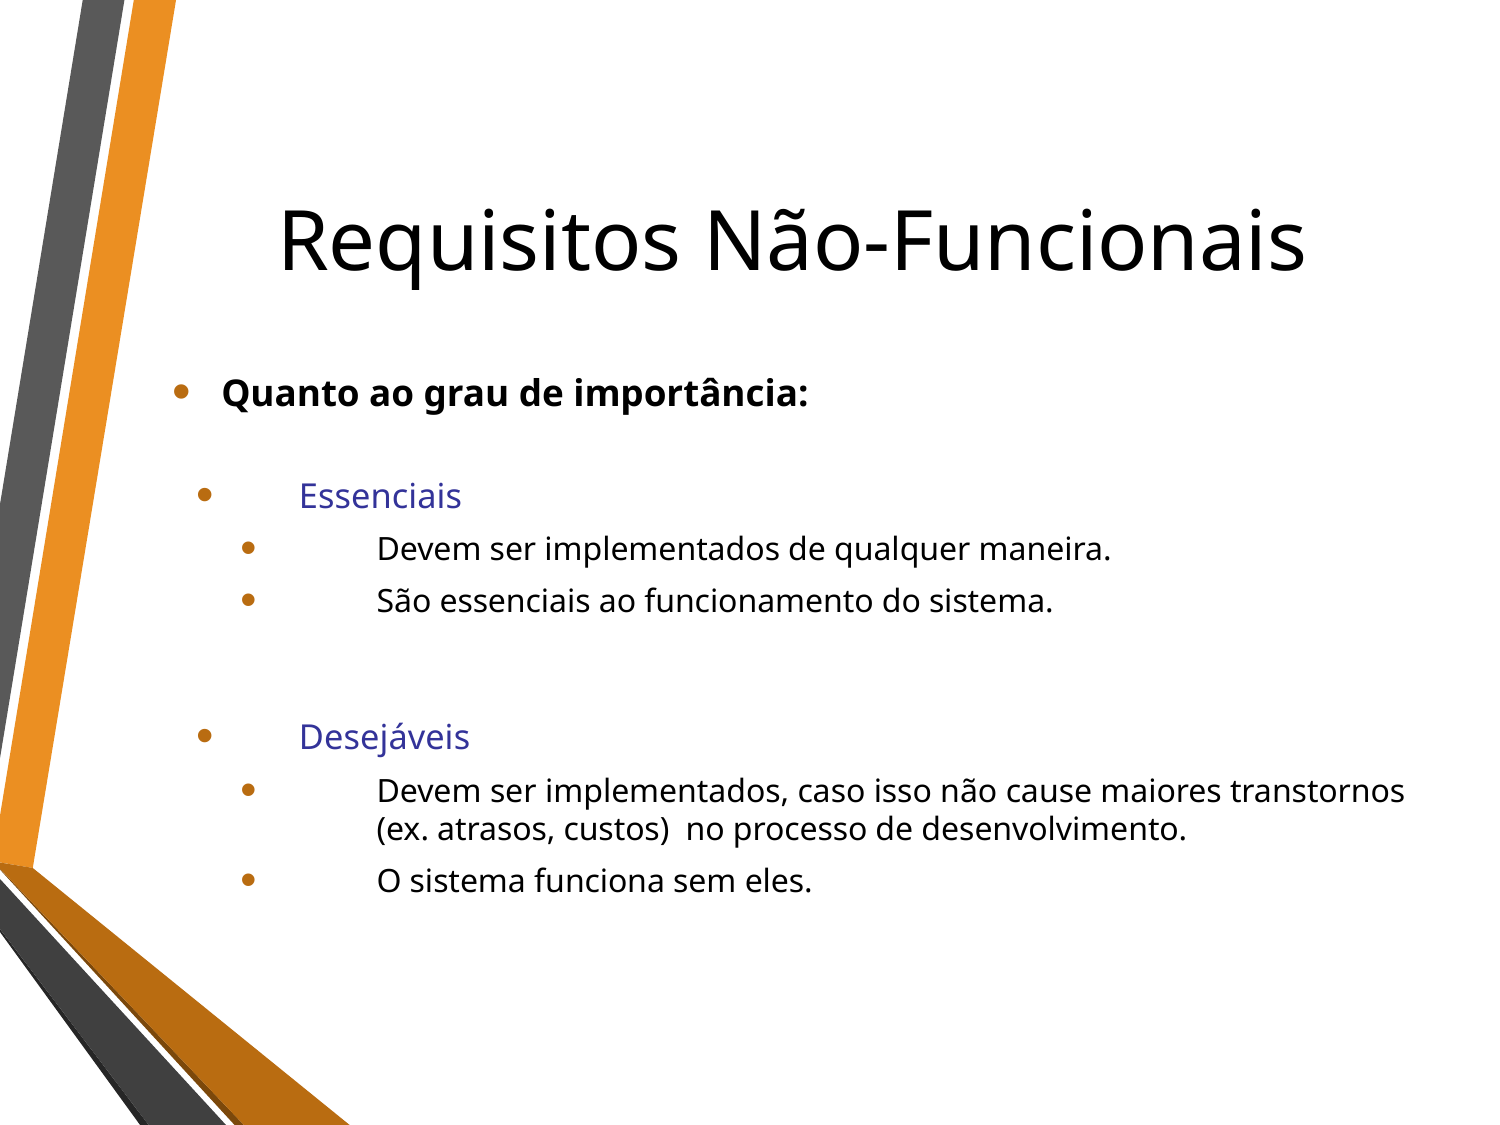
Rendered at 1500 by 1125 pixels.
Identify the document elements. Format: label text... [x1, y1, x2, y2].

title Requisitos Não-Funcionais [161, 75, 1425, 400]
list Quanto ao grau de importância: Essenciais Devem ser implementados de qualquer maneira. São essenciais ao funcionamento do sistema. Desejáveis Devem ser implementados, caso isso não cause maiores transtornos (ex. atrasos, custos) no processo de desenvolvimento. O sistema funciona sem eles. [157, 361, 1422, 909]
